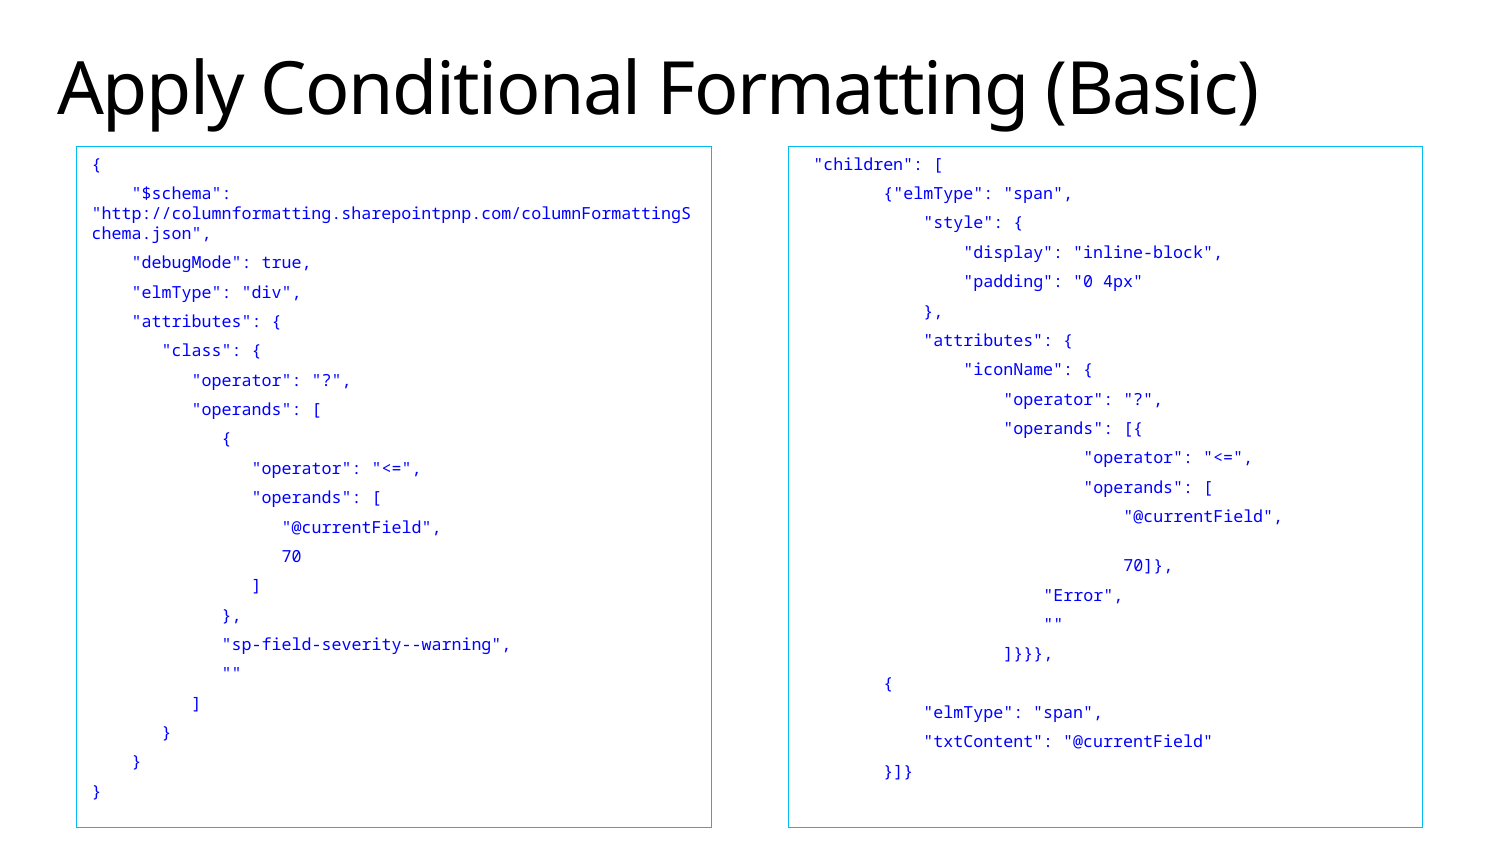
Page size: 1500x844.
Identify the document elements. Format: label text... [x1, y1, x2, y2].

text_box { "$schema": "http://columnformatting.sharepointpnp.com/columnFormattingSchema.json", "debugMode": true, "elmType": "div", "attributes": { "class": { "operator": "?", "operands": [ { "operator": "<=", "operands": [ "@currentField", 70 ] }, "sp-field-severity--warning", "" ] } } } [76, 146, 712, 828]
title Apply Conditional Formatting (Basic) [33, 35, 1468, 147]
text_box "children": [ {"elmType": "span", "style": { "display": "inline-block", "padding": "0 4px" }, "attributes": { "iconName": { "operator": "?", "operands": [{ "operator": "<=", "operands": [ "@currentField", 70]}, "Error", "" ]}}}, { "elmType": "span", "txtContent": "@currentField" }]} [788, 146, 1423, 828]
